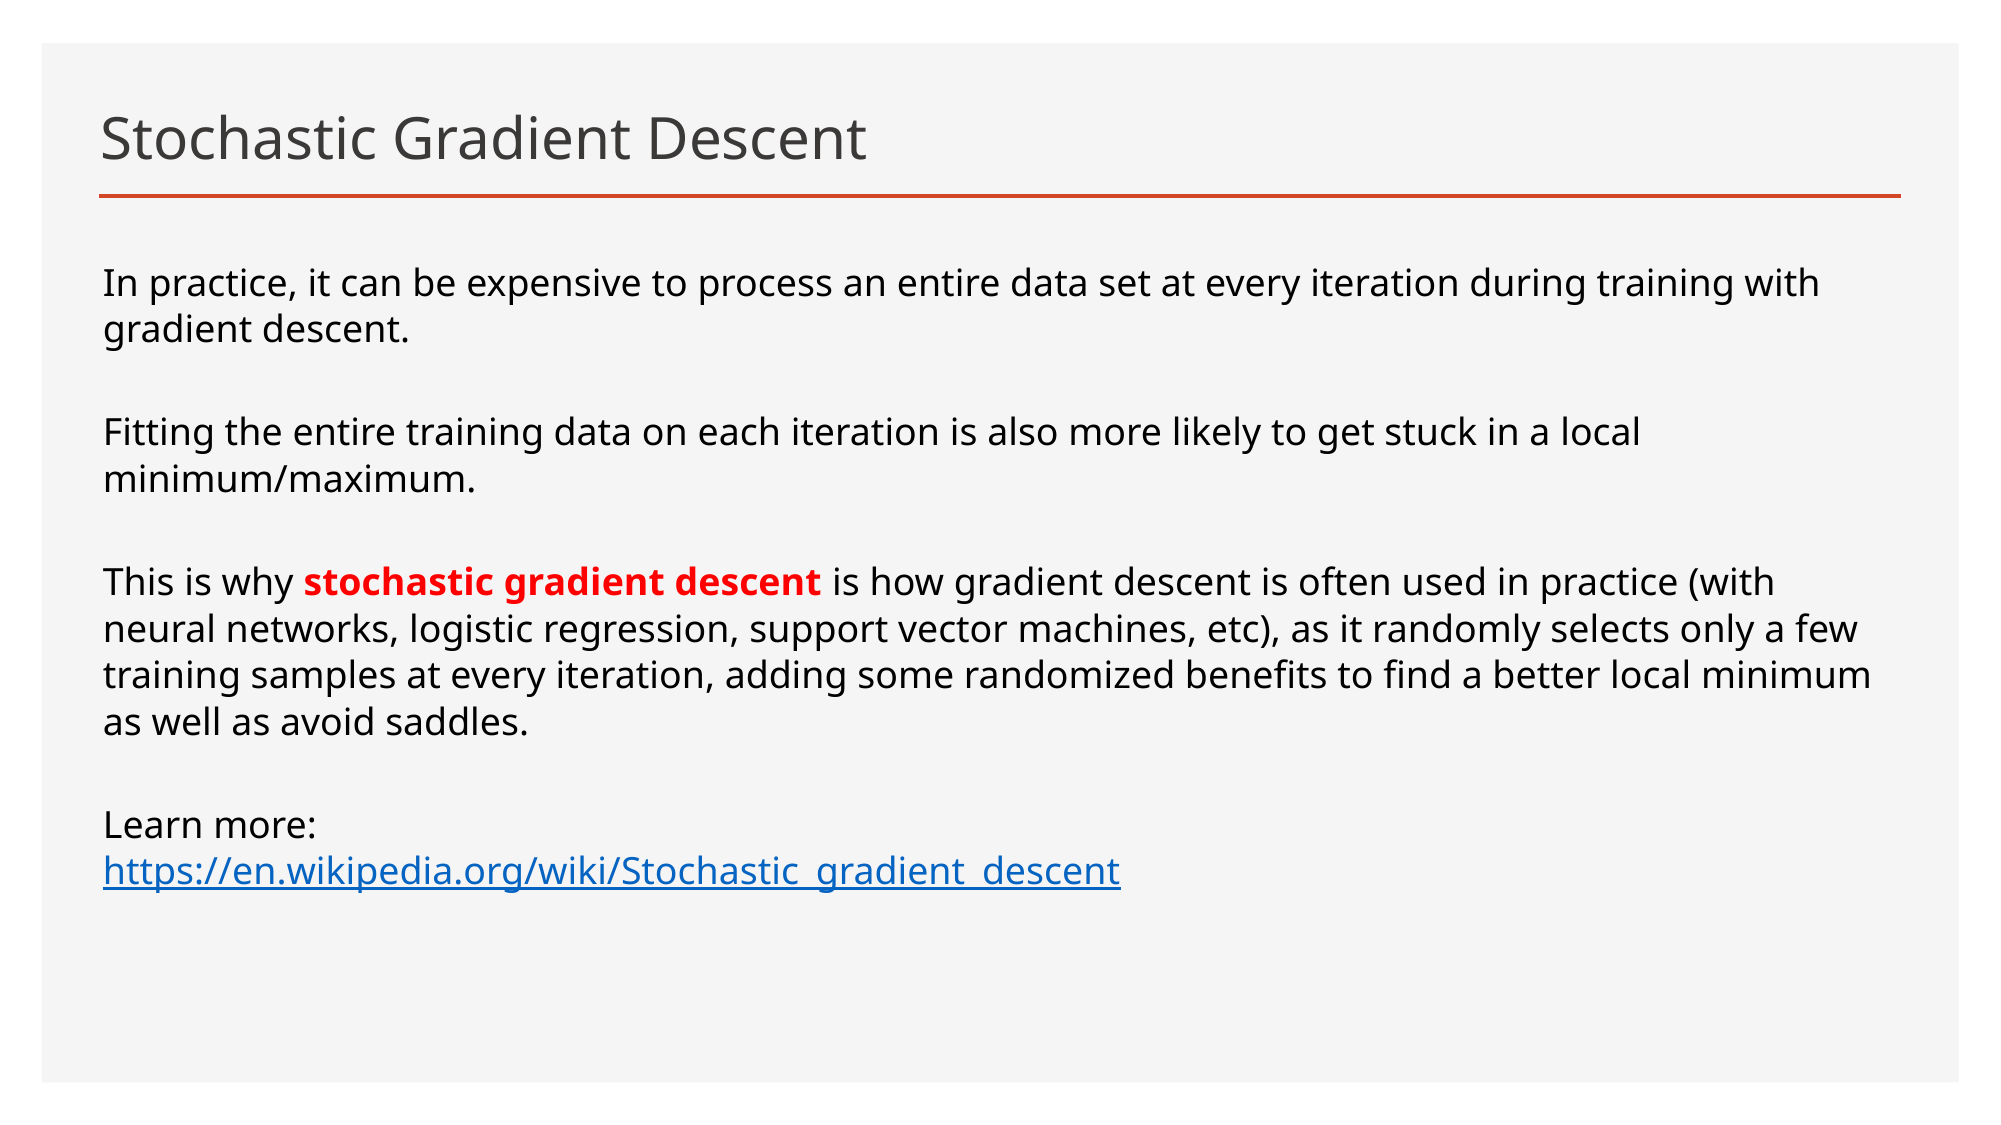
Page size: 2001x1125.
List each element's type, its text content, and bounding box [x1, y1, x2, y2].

text_box In practice, it can be expensive to process an entire data set at every iteration during training with gradient descent. Fitting the entire training data on each iteration is also more likely to get stuck in a local minimum/maximum. This is why stochastic gradient descent is how gradient descent is often used in practice (with neural networks, logistic regression, support vector machines, etc), as it randomly selects only a few training samples at every iteration, adding some randomized benefits to find a better local minimum as well as avoid saddles. Learn more: https://en.wikipedia.org/wiki/Stochastic_gradient_descent [85, 249, 1904, 957]
title Stochastic Gradient Descent [85, 73, 1214, 179]
